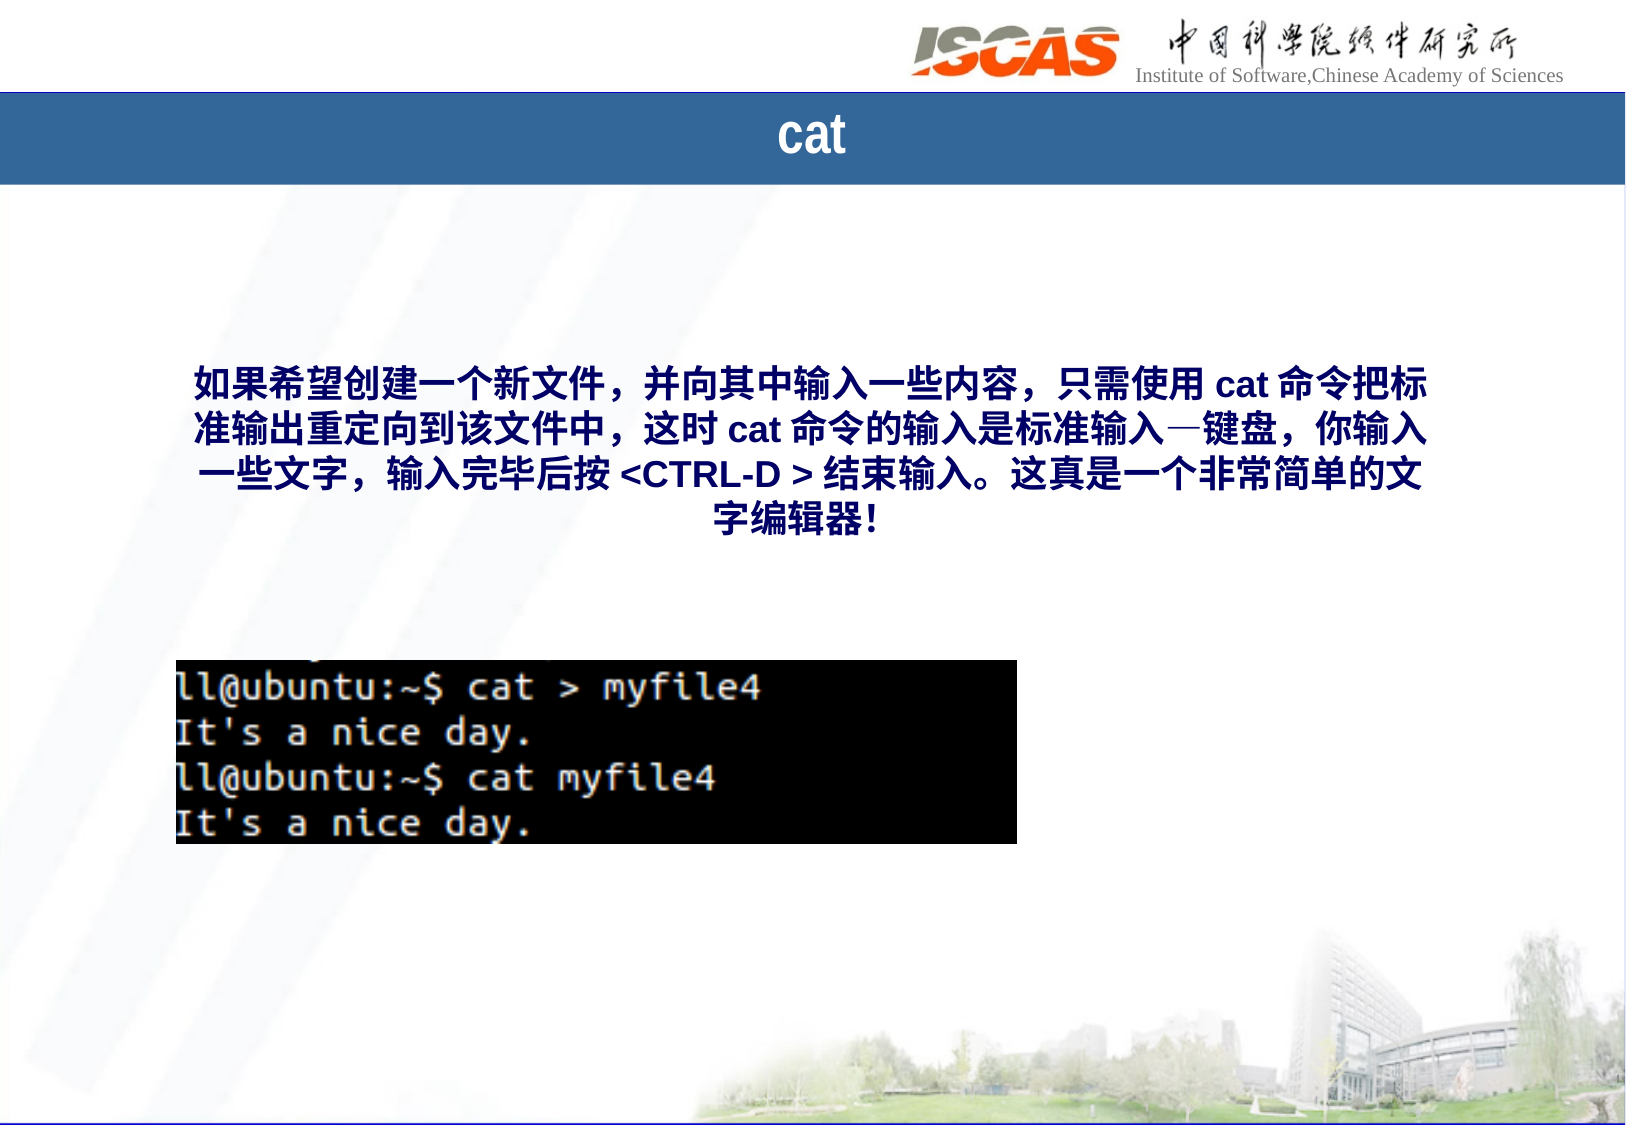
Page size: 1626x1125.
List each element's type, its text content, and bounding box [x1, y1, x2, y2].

picture [1166, 15, 1519, 71]
text_box 如果希望创建一个新文件，并向其中输入一些内容，只需使用cat命令把标准输出重定向到该文件中，这时cat命令的输入是标准输入—键盘，你输入一些文字，输入完毕后按<CTRL-D >结束输入。这真是一个非常简单的文字编辑器！ [176, 352, 1446, 703]
title cat [0, 93, 1625, 185]
picture [0, 92, 1626, 1125]
picture [907, 18, 1132, 87]
